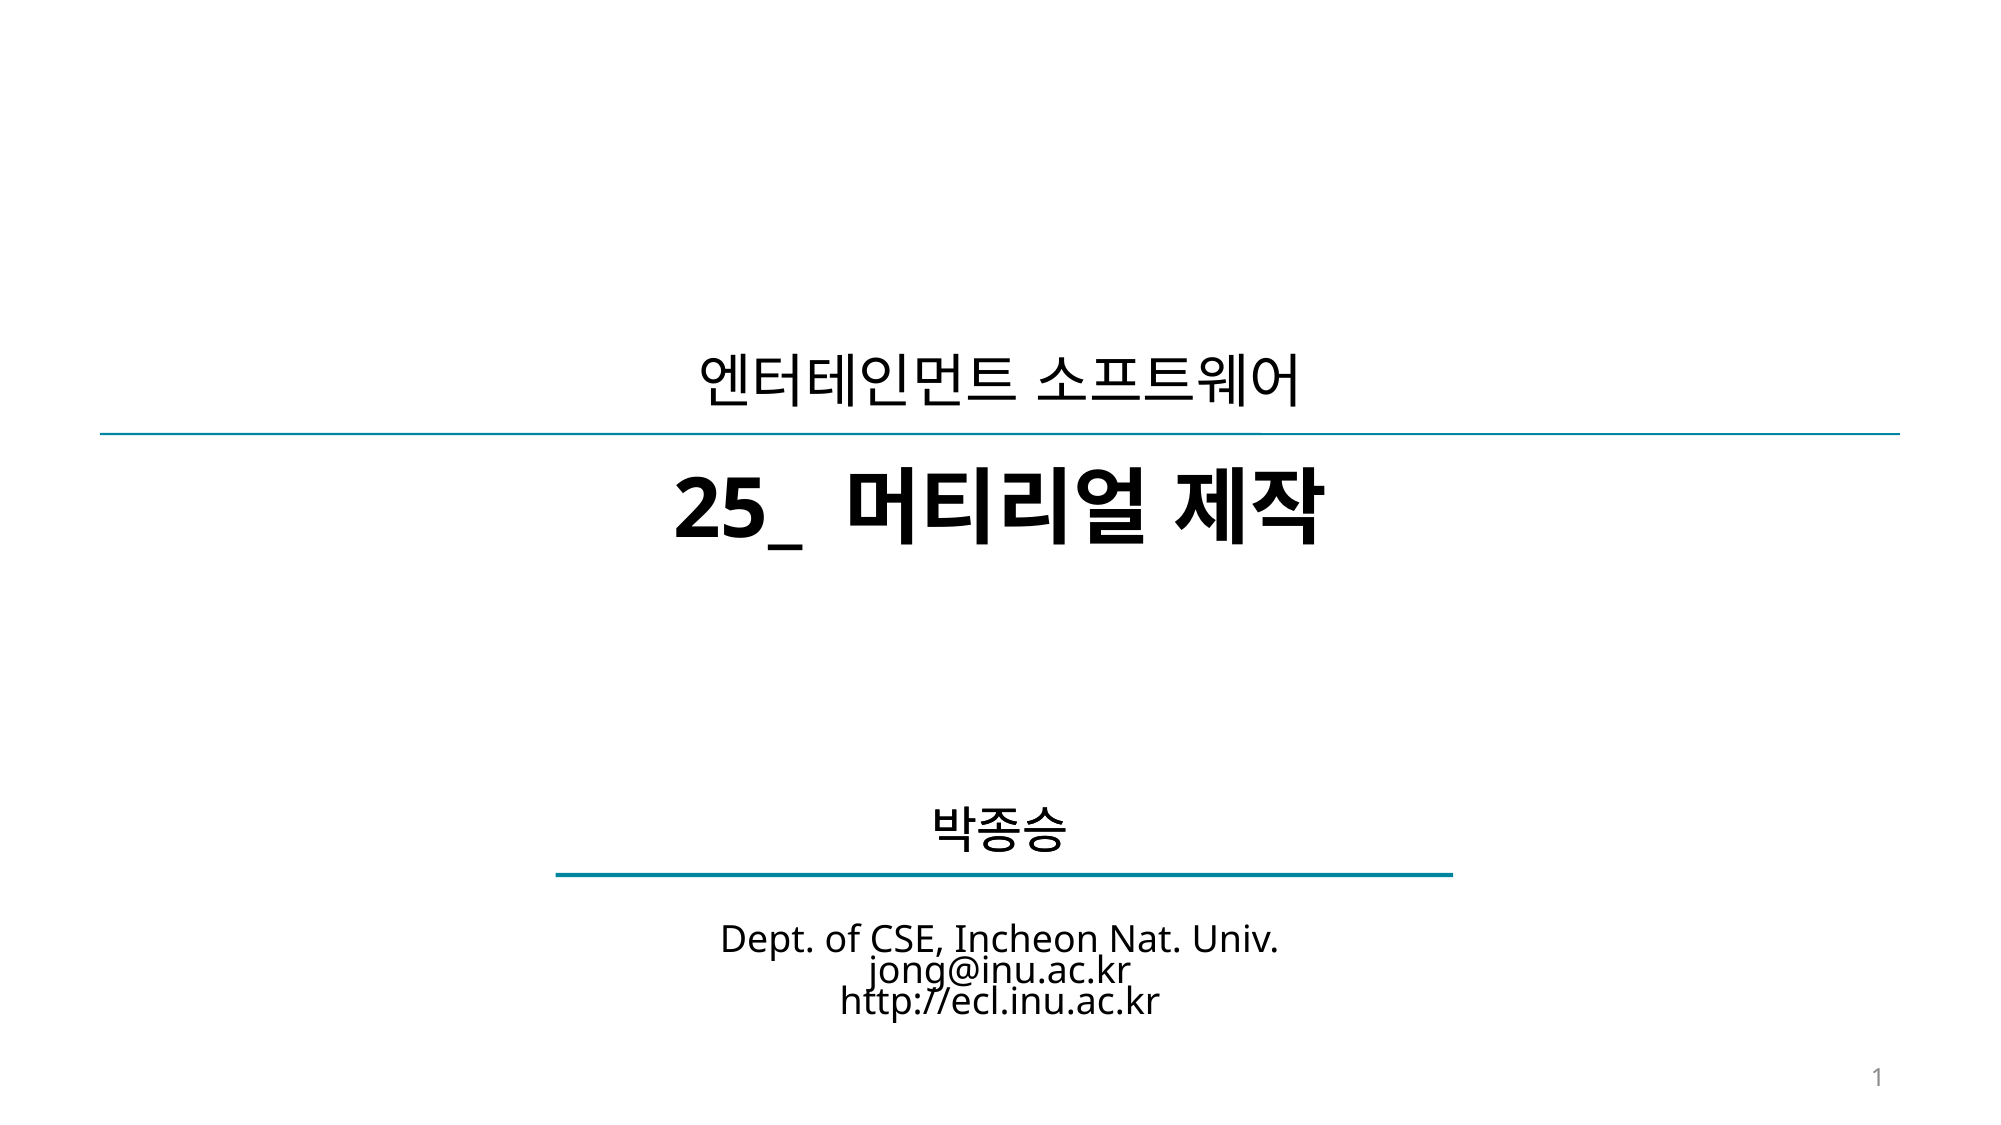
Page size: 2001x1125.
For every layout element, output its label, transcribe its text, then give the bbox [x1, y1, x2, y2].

slide_number 1 [1412, 1054, 1900, 1103]
title 25_ 머티리얼 제작 [99, 447, 1900, 563]
